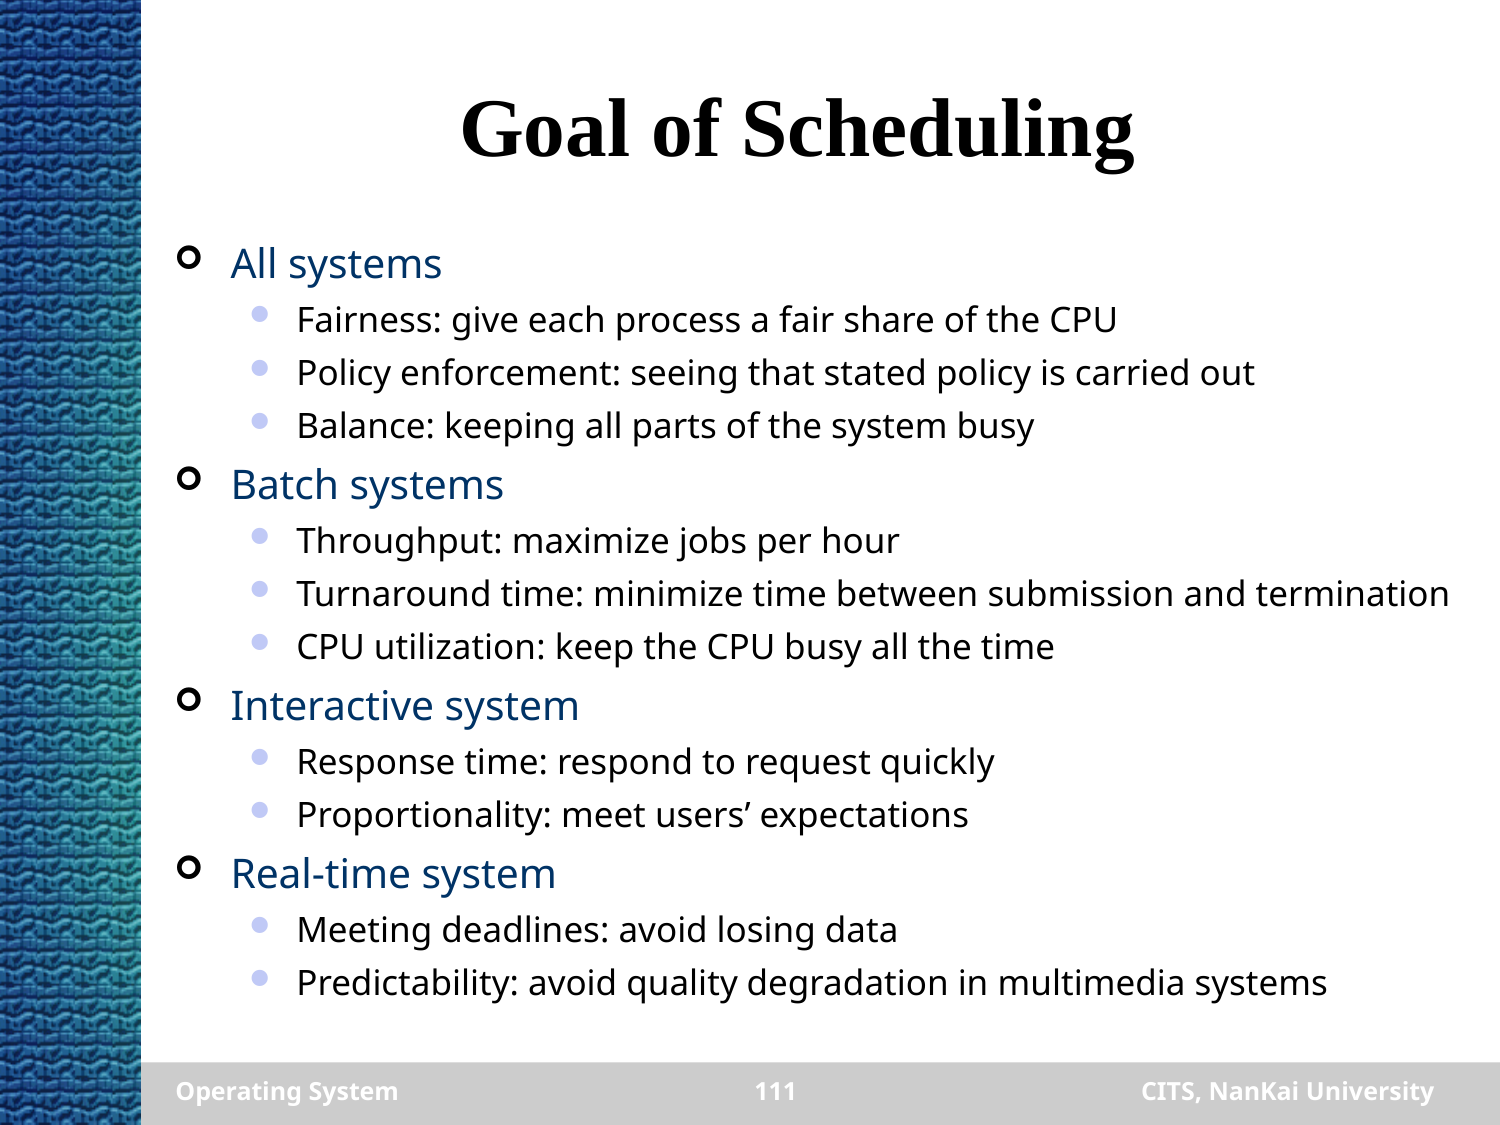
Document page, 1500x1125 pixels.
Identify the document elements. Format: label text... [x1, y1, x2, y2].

list All systems Fairness: give each process a fair share of the CPU Policy enforcement: seeing that stated policy is carried out Balance: keeping all parts of the system busy Batch systems Throughput: maximize jobs per hour Turnaround time: minimize time between submission and termination CPU utilization: keep the CPU busy all the time Interactive system Response time: respond to request quickly Proportionality: meet users’ expectations Real-time system Meeting deadlines: avoid losing data Predictability: avoid quality degradation in multimedia systems [159, 224, 1483, 1055]
footer CITS, NanKai University [974, 1067, 1451, 1118]
picture [0, 0, 141, 1125]
slide_number Operating System [160, 1067, 574, 1118]
slide_number 111 [600, 1067, 951, 1118]
title Goal of Scheduling [159, 50, 1436, 197]
